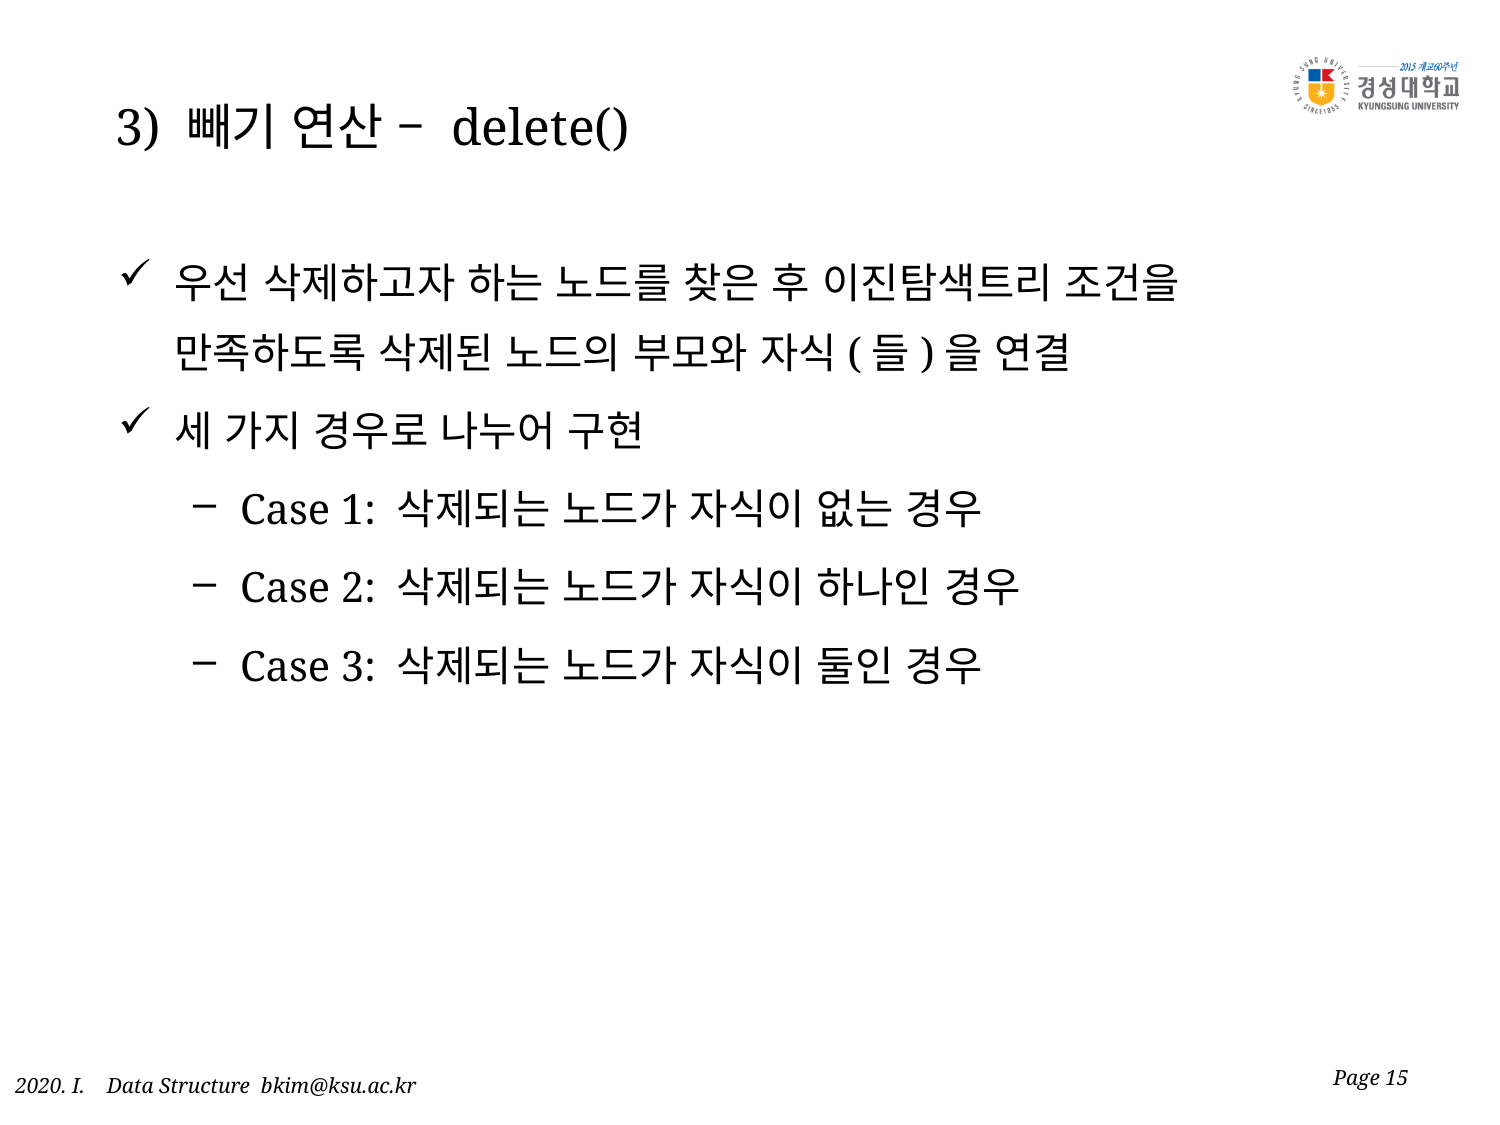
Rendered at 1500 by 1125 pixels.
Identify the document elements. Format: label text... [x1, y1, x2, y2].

title 3) 빼기 연산 – delete() [100, 54, 1247, 197]
slide_number Page 15 [1149, 1024, 1424, 1101]
picture [1293, 57, 1459, 114]
list 우선 삭제하고자 하는 노드를 찾은 후 이진탐색트리 조건을 만족하도록 삭제된 노드의 부모와 자식(들)을 연결 세 가지 경우로 나누어 구현 Case 1: 삭제되는 노드가 자식이 없는 경우 Case 2: 삭제되는 노드가 자식이 하나인 경우 Case 3: 삭제되는 노드가 자식이 둘인 경우 [102, 228, 1389, 906]
